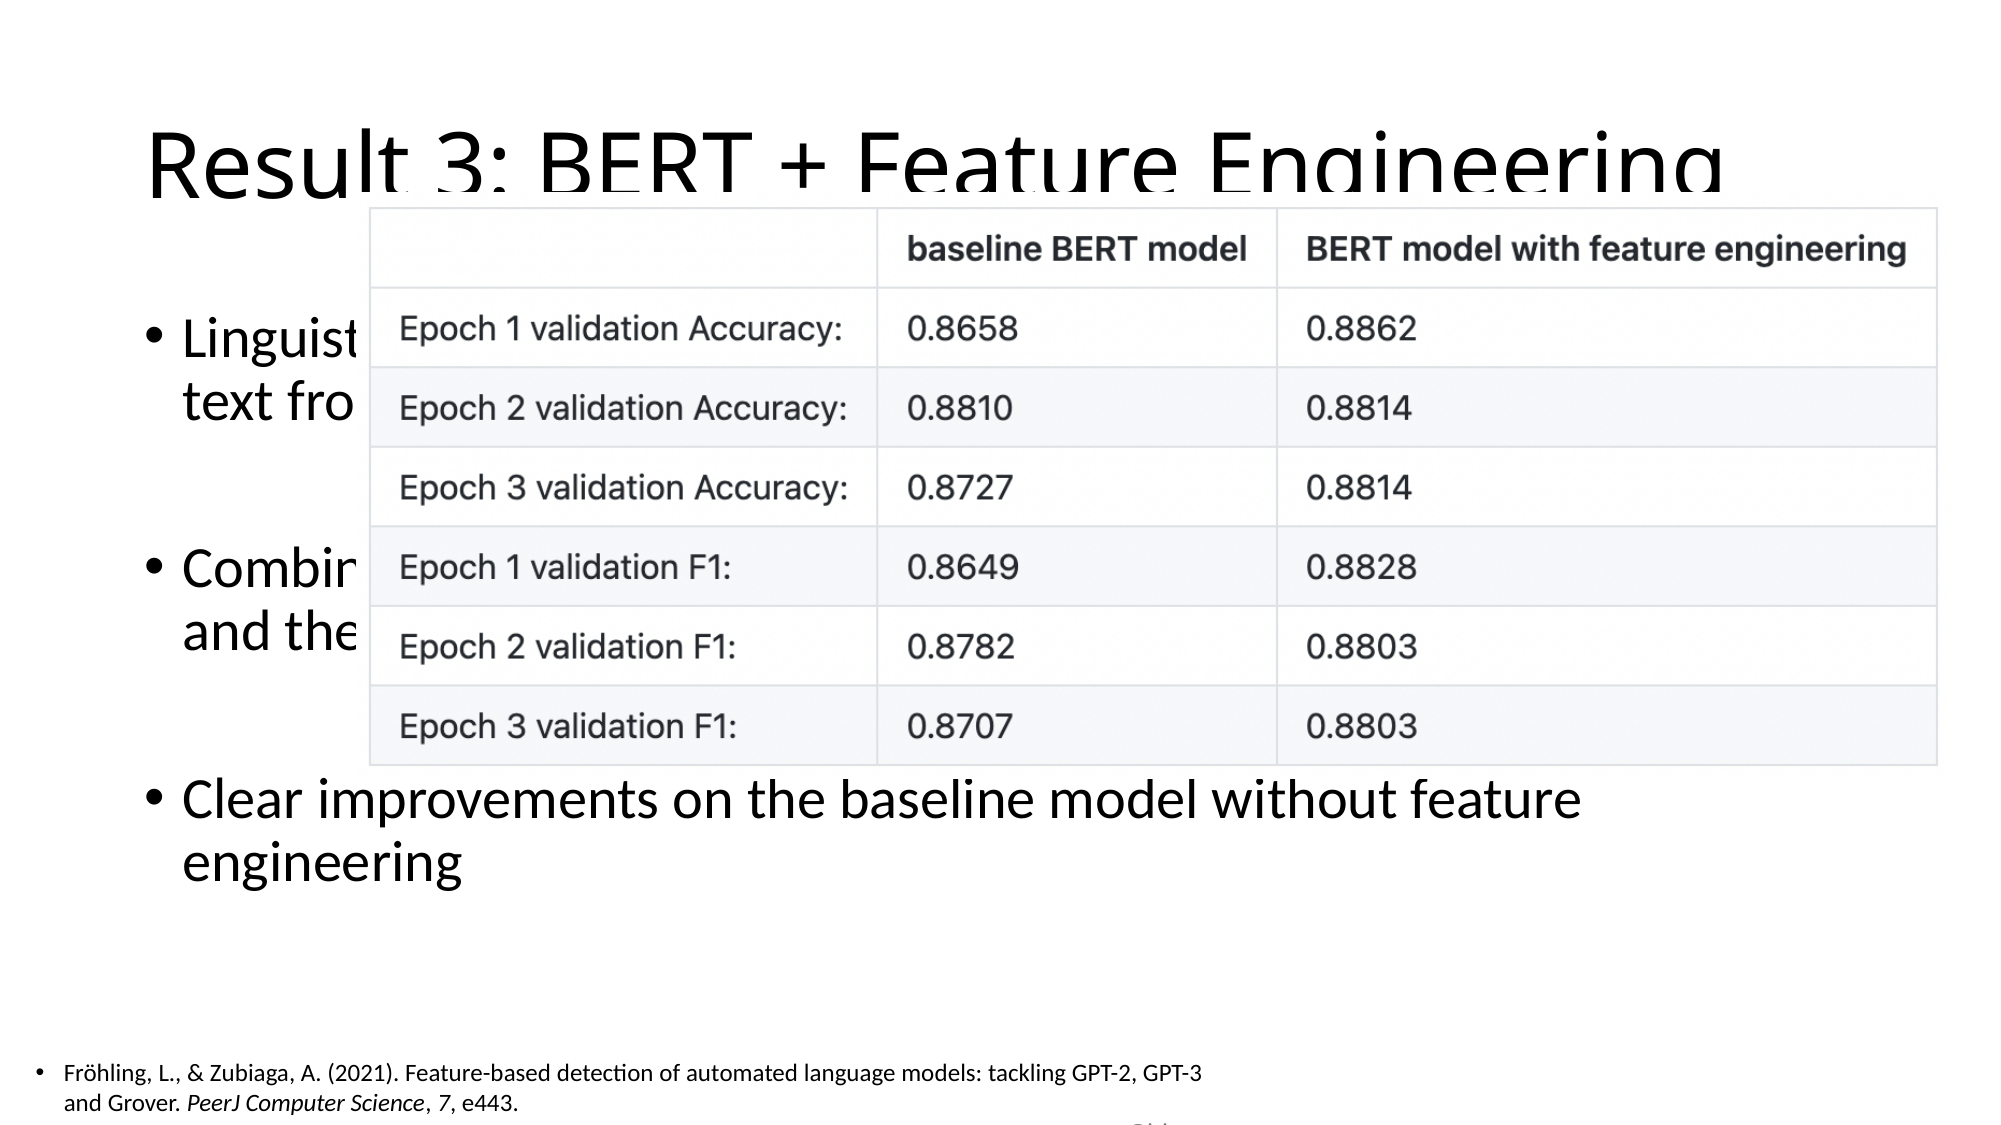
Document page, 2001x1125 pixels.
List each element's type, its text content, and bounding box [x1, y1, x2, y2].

text_box Fröhling, L., & Zubiaga, A. (2021). Feature-based detection of automated language models: tackling GPT-2, GPT-3 and Grover. PeerJ Computer Science, 7, e443. Chicago [28, 1049, 1235, 1125]
title Result 3: BERT + Feature Engineering [136, 59, 1863, 278]
picture [356, 191, 1951, 779]
list Linguistic features like diversity helps differentiate human generated text from machine generated text* Combine BERT embeddings with syntactic diversity, lexical diversity, and their joint measure Clear improvements on the baseline model without feature engineering [136, 298, 1863, 1014]
